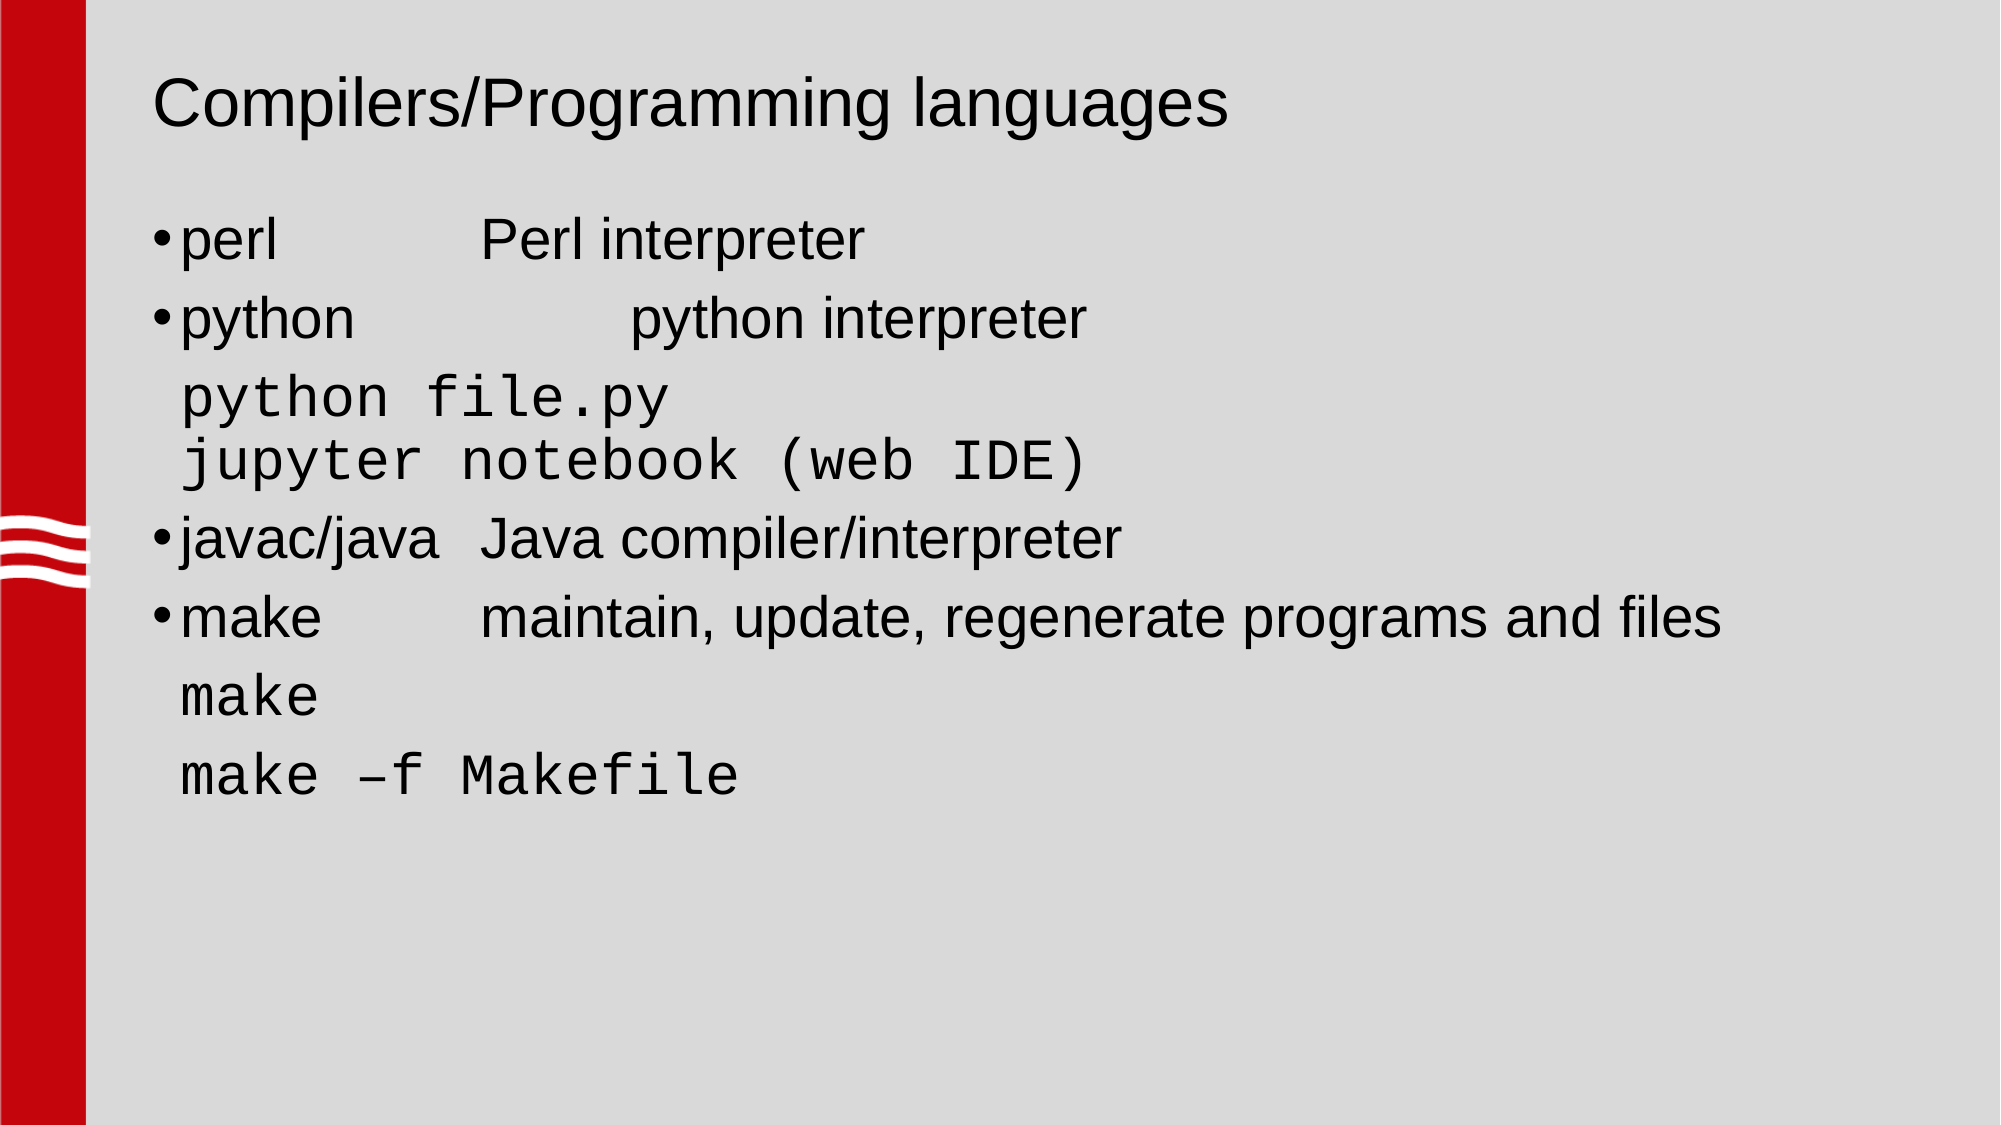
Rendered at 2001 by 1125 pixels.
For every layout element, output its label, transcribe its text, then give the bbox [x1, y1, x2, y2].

title Compilers/Programming languages [137, 51, 1863, 157]
picture [0, 0, 2000, 1125]
list perl Perl interpreter python python interpreter python file.py jupyter notebook (web IDE) javac/java Java compiler/interpreter make maintain, update, regenerate programs and files make make –f Makefile [137, 201, 1863, 1031]
